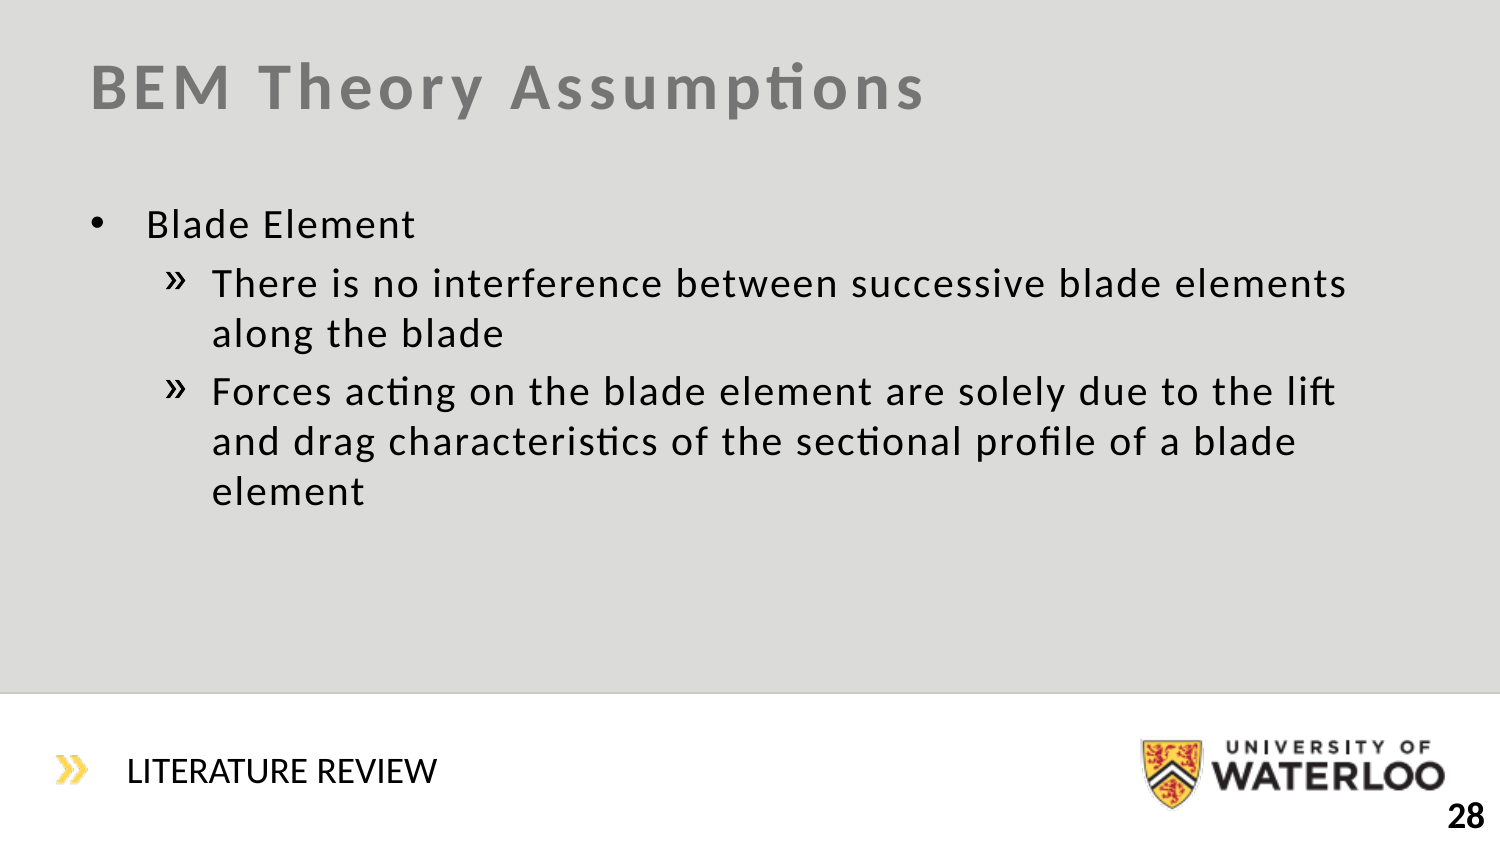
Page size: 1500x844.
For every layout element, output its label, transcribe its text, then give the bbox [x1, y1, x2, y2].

footer Literature Review [111, 745, 1014, 791]
slide_number 28 [1050, 783, 1500, 844]
title BEM Theory Assumptions [75, 35, 1425, 176]
list Blade Element There is no interference between successive blade elements along the blade Forces acting on the blade element are solely due to the lift and drag characteristics of the sectional profile of a blade element [75, 189, 1425, 679]
picture [165, 270, 186, 291]
picture [165, 378, 186, 400]
